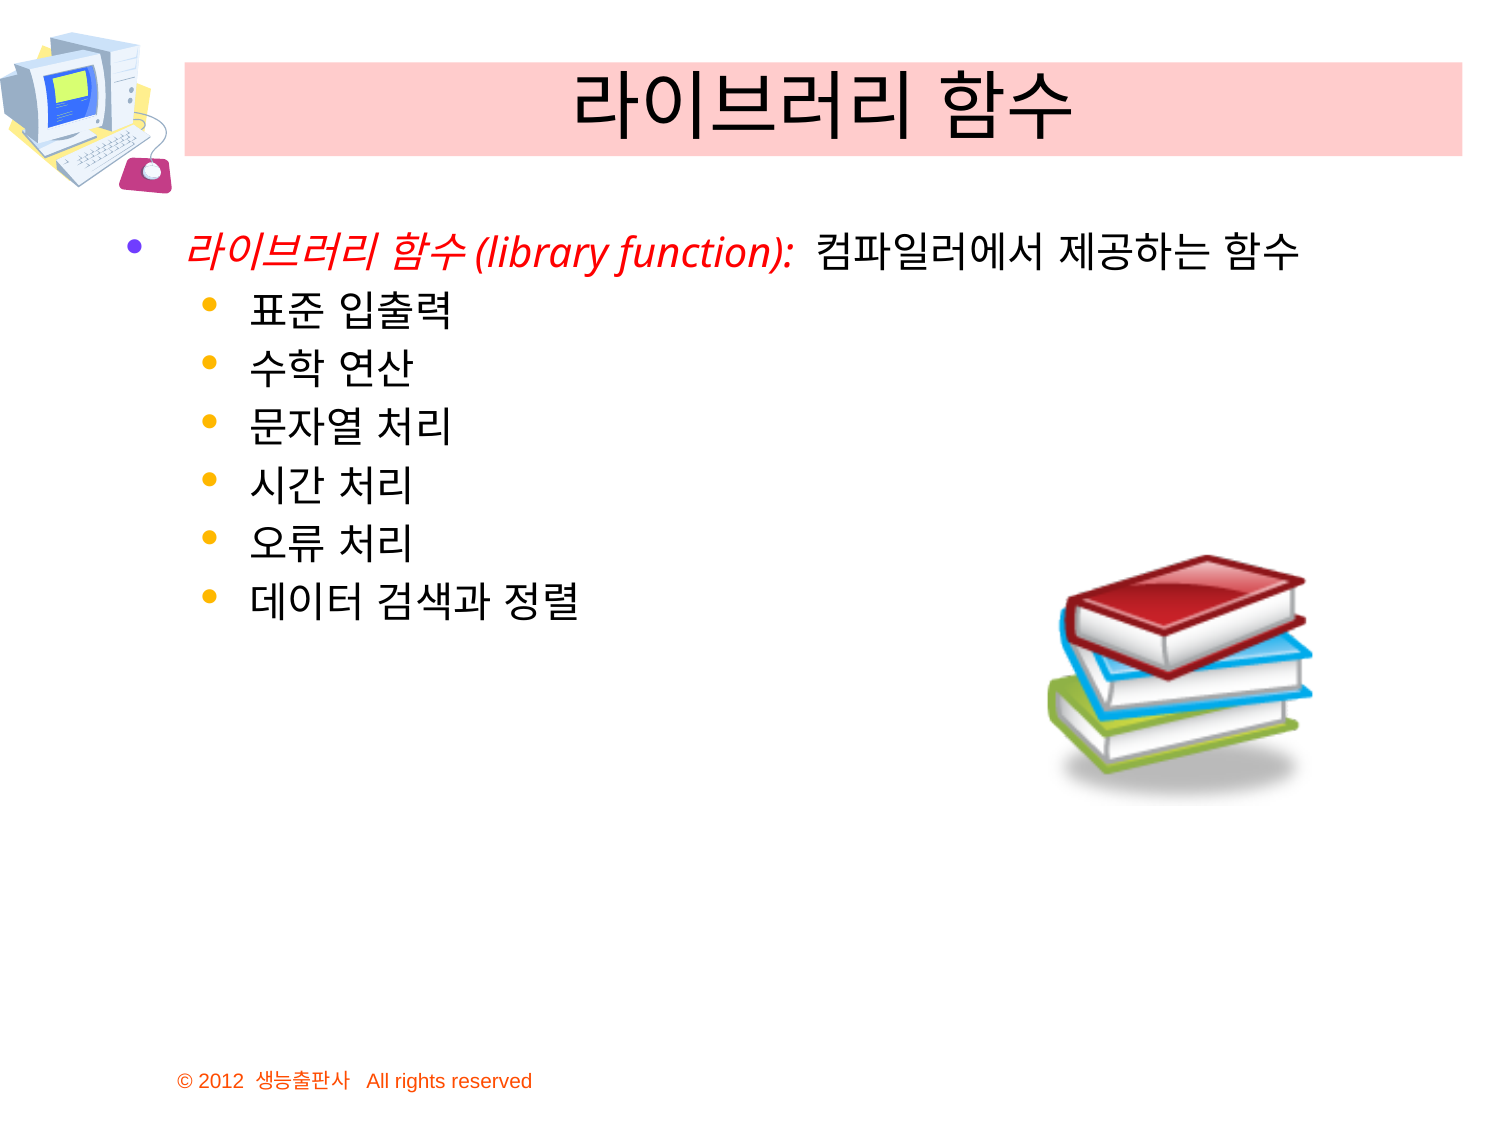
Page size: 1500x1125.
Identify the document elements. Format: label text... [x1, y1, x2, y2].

list 라이브러리 함수(library function): 컴파일러에서 제공하는 함수 표준 입출력 수학 연산 문자열 처리 시간 처리 오류 처리 데이터 검색과 정렬 [112, 218, 1460, 900]
title 라이브러리 함수 [184, 62, 1463, 157]
picture [1028, 505, 1330, 806]
